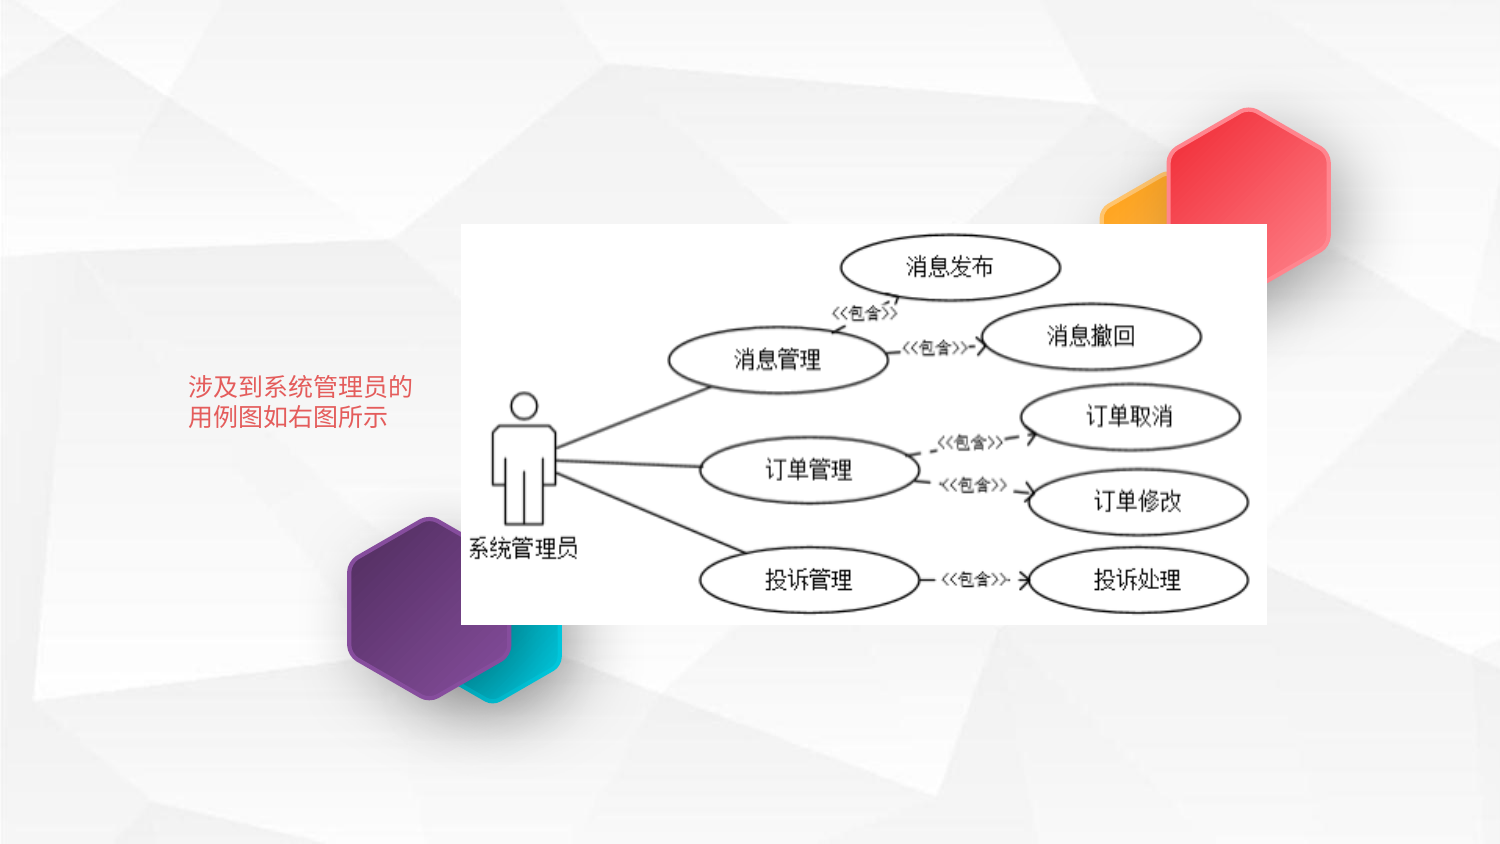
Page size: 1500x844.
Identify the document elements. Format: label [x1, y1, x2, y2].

picture [0, 0, 1500, 844]
text_box [173, 108, 1329, 702]
